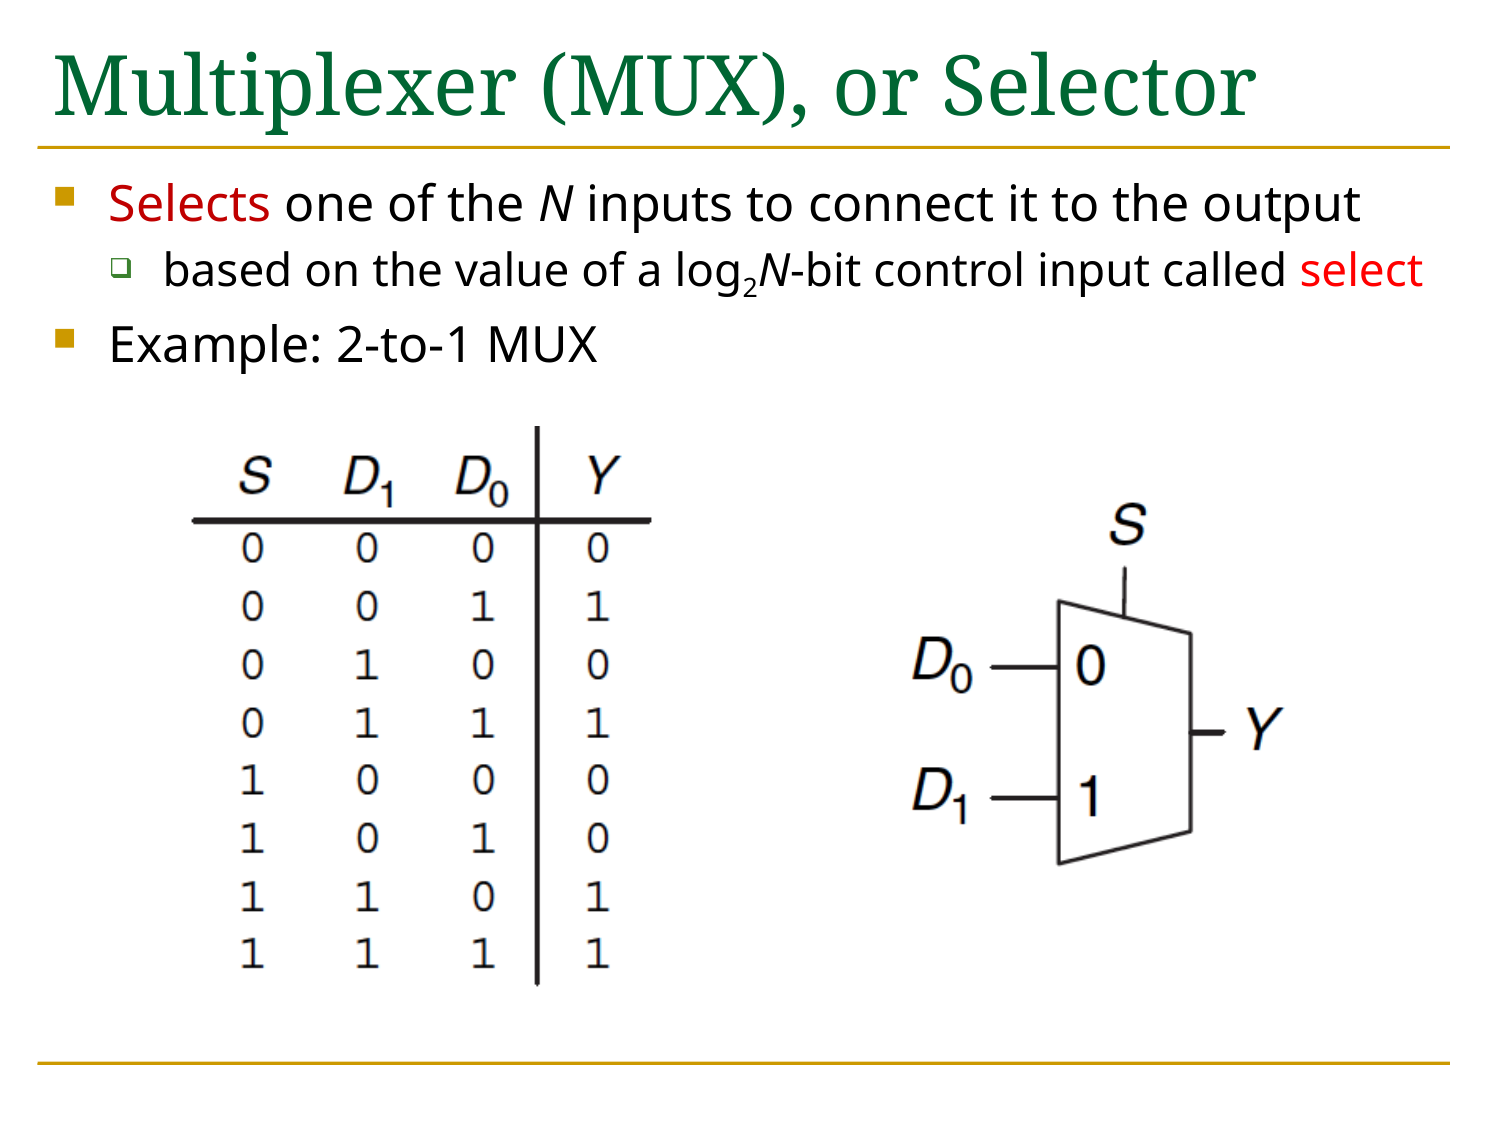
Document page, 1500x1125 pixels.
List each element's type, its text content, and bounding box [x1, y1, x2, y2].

picture [874, 462, 1313, 901]
list Selects one of the N inputs to connect it to the output based on the value of a log2N-bit control input called select Example: 2-to-1 MUX [37, 163, 1450, 1016]
title Multiplexer (MUX), or Selector [37, 24, 1450, 163]
picture [162, 426, 676, 1010]
